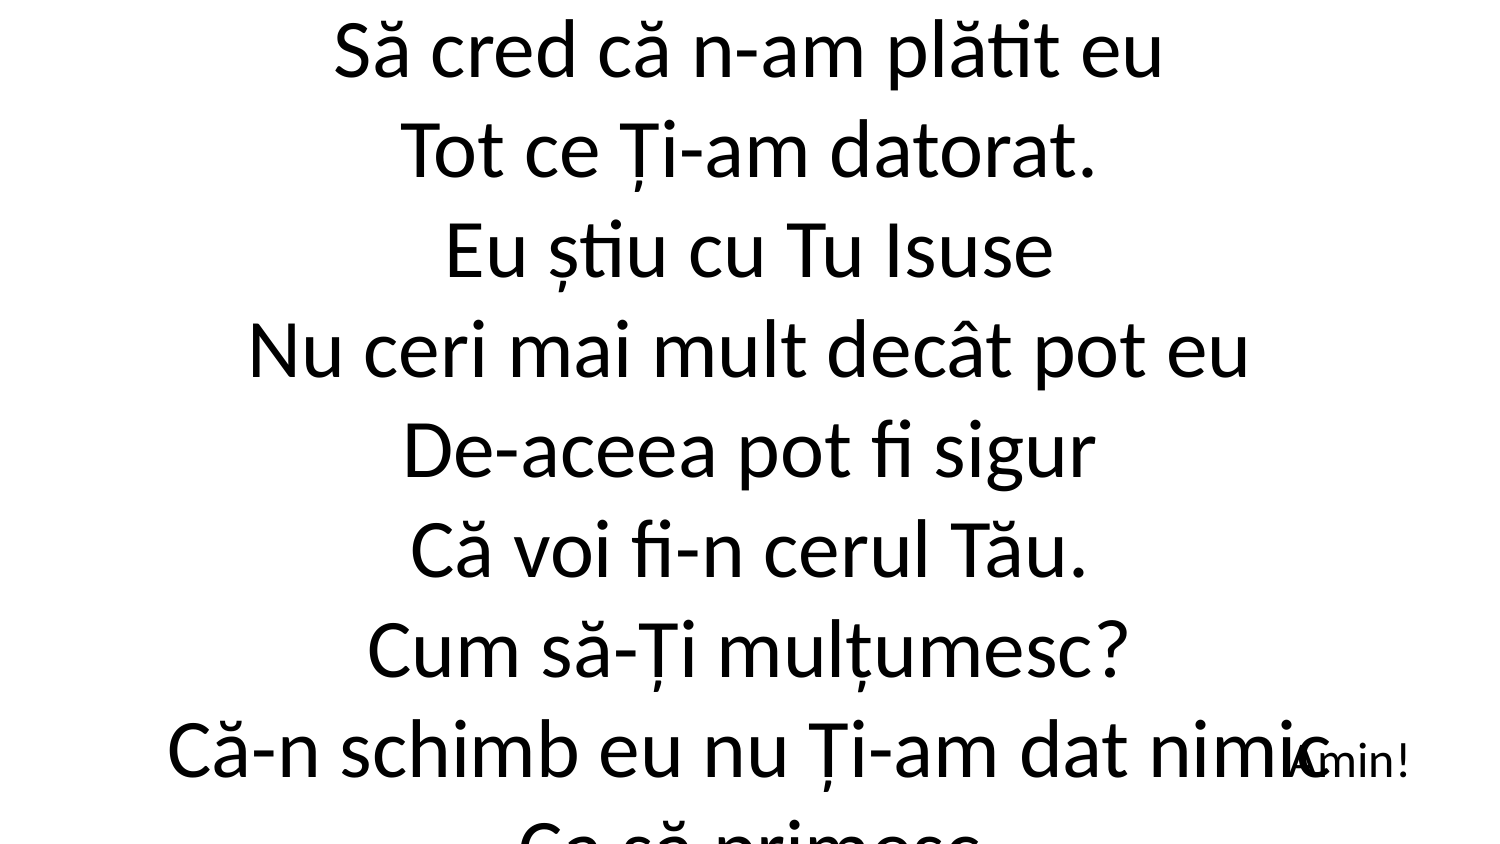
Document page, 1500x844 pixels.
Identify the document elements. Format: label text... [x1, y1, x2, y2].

text_box Amin! [1273, 674, 1427, 795]
text_box Doresc ca-n astă viață Să stau mai mult îngenuncheat, Să cred că n-am plătit eu Tot ce Ți-am datorat. Eu știu cu Tu Isuse Nu ceri mai mult decât pot eu De-aceea pot fi sigur Că voi fi-n cerul Tău. Cum să-Ți mulțumesc? Că-n schimb eu nu Ți-am dat nimic Ca să primesc Inima mea Ți-o dau și vreau pe veci Isus în ea să locuiești... [142, 0, 1358, 844]
